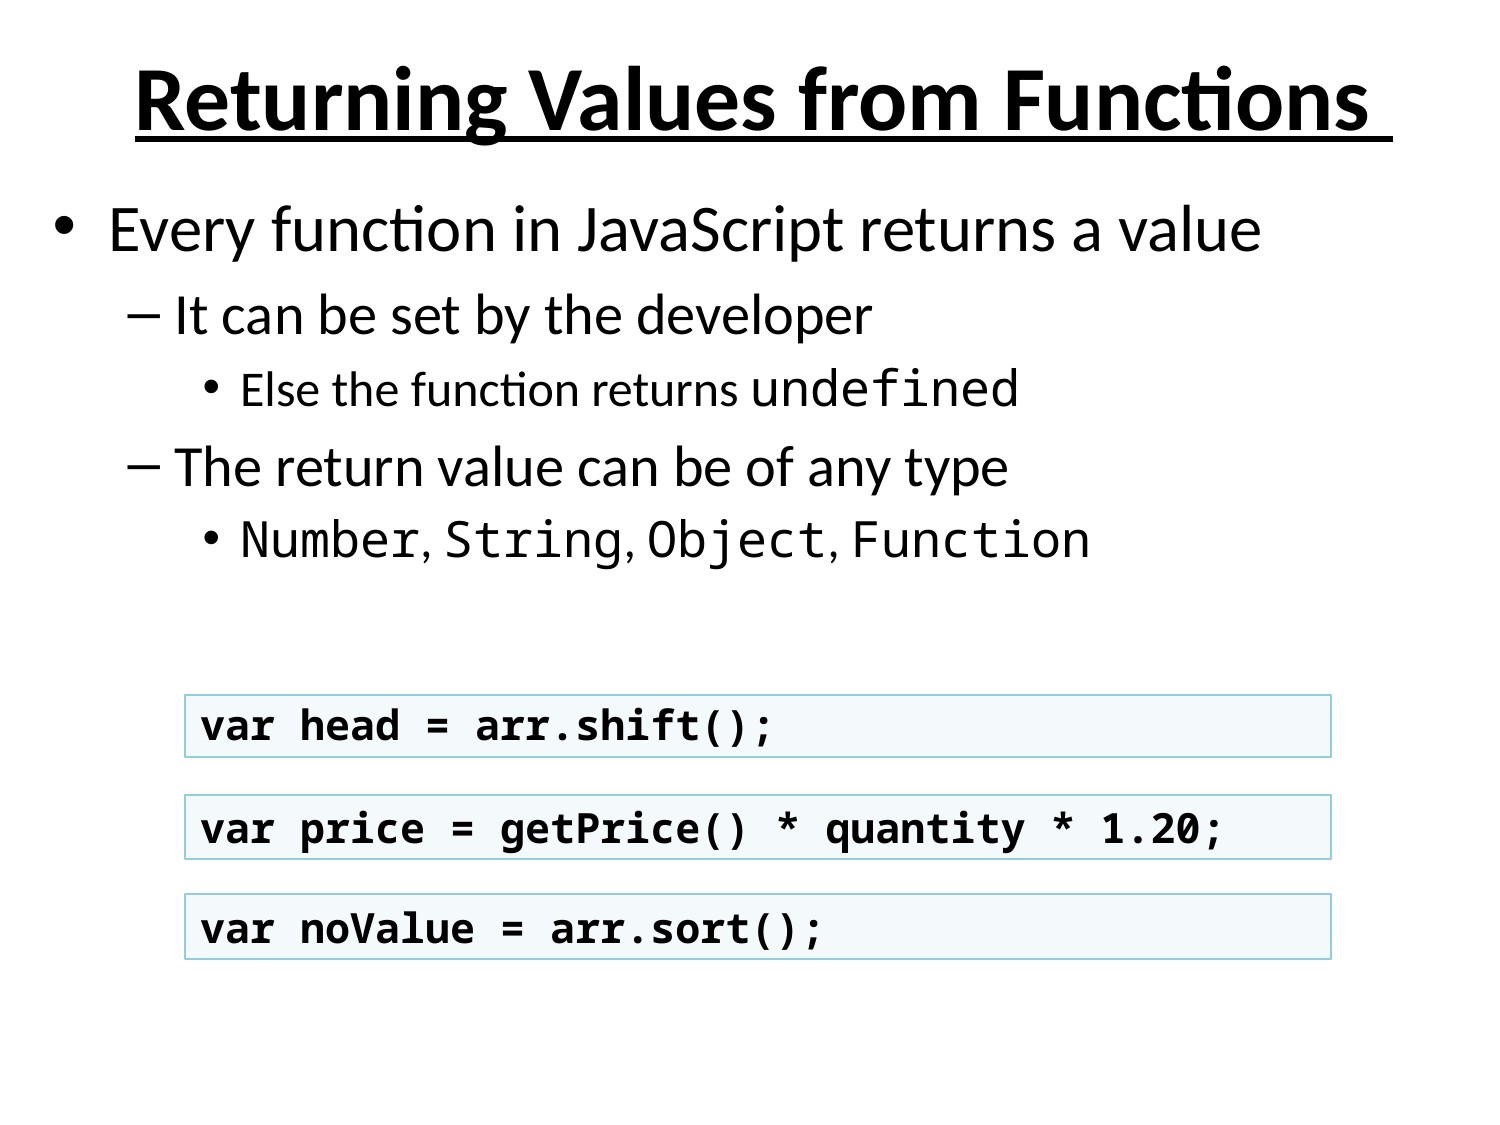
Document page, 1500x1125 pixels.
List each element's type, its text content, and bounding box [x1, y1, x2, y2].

text_box var head = arr.shift(); [185, 695, 1332, 758]
list Every function in JavaScript returns a value It can be set by the developer Else the function returns undefined The return value can be of any type Number, String, Object, Function [37, 176, 1463, 830]
text_box var price = getPrice() * quantity * 1.20; [185, 794, 1332, 860]
text_box var noValue = arr.sort(); [185, 894, 1332, 959]
title Returning Values from Functions [88, 0, 1439, 176]
